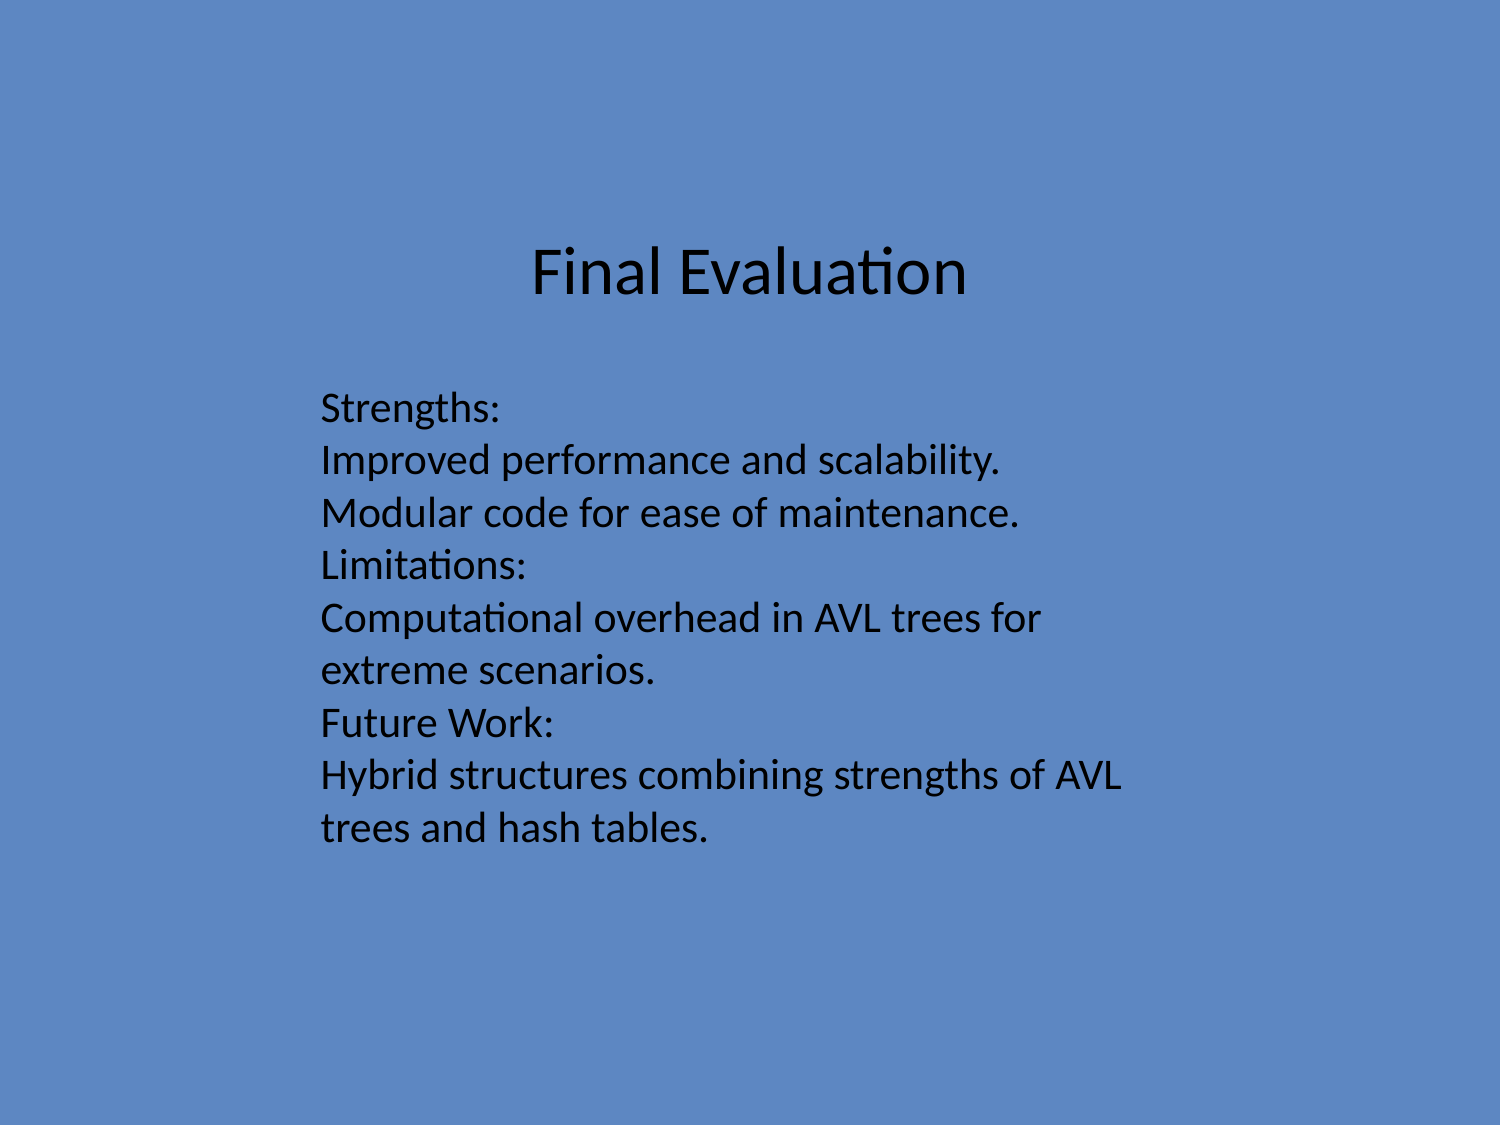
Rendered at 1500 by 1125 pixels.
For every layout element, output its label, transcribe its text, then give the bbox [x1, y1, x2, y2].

text_box Strengths: Improved performance and scalability. Modular code for ease of maintenance. Limitations: Computational overhead in AVL trees for extreme scenarios. Future Work: Hybrid structures combining strengths of AVL trees and hash tables. [305, 370, 1152, 859]
title Final Evaluation [271, 176, 1229, 358]
